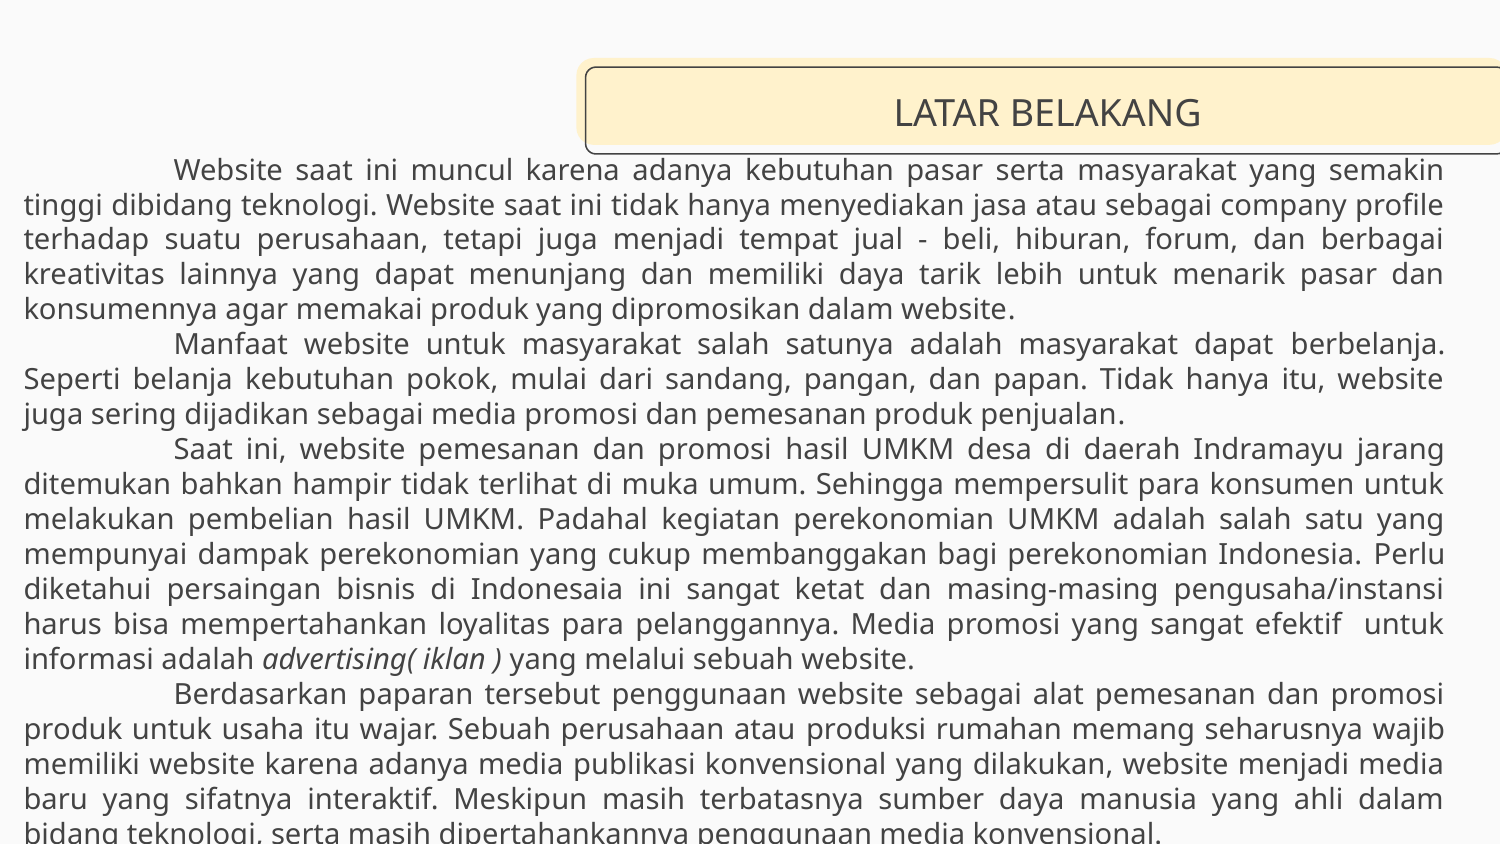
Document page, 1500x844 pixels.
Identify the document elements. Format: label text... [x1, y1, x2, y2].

subtitle Website saat ini muncul karena adanya kebutuhan pasar serta masyarakat yang semakin tinggi dibidang teknologi. Website saat ini tidak hanya menyediakan jasa atau sebagai company profile terhadap suatu perusahaan, tetapi juga menjadi tempat jual - beli, hiburan, forum, dan berbagai kreativitas lainnya yang dapat menunjang dan memiliki daya tarik lebih untuk menarik pasar dan konsumennya agar memakai produk yang dipromosikan dalam website. Manfaat website untuk masyarakat salah satunya adalah masyarakat dapat berbelanja. Seperti belanja kebutuhan pokok, mulai dari sandang, pangan, dan papan. Tidak hanya itu, website juga sering dijadikan sebagai media promosi dan pemesanan produk penjualan. Saat ini, website pemesanan dan promosi hasil UMKM desa di daerah Indramayu jarang ditemukan bahkan hampir tidak terlihat di muka umum. Sehingga mempersulit para konsumen untuk melakukan pembelian hasil UMKM. Padahal kegiatan perekonomian UMKM adalah salah satu yang mempunyai dampak perekonomian yang cukup membanggakan bagi perekonomian Indonesia. Perlu diketahui persaingan bisnis di Indonesaia ini sangat ketat dan masing-masing pengusaha/instansi harus bisa mempertahankan loyalitas para pelanggannya. Media promosi yang sangat efektif untuk informasi adalah advertising( iklan ) yang melalui sebuah website. Berdasarkan paparan tersebut penggunaan website sebagai alat pemesanan dan promosi produk untuk usaha itu wajar. Sebuah perusahaan atau produksi rumahan memang seharusnya wajib memiliki website karena adanya media publikasi konvensional yang dilakukan, website menjadi media baru yang sifatnya interaktif. Meskipun masih terbatasnya sumber daya manusia yang ahli dalam bidang teknologi, serta masih dipertahankannya penggunaan media konvensional. [0, 118, 1461, 844]
title LATAR BELAKANG [790, 71, 1315, 118]
